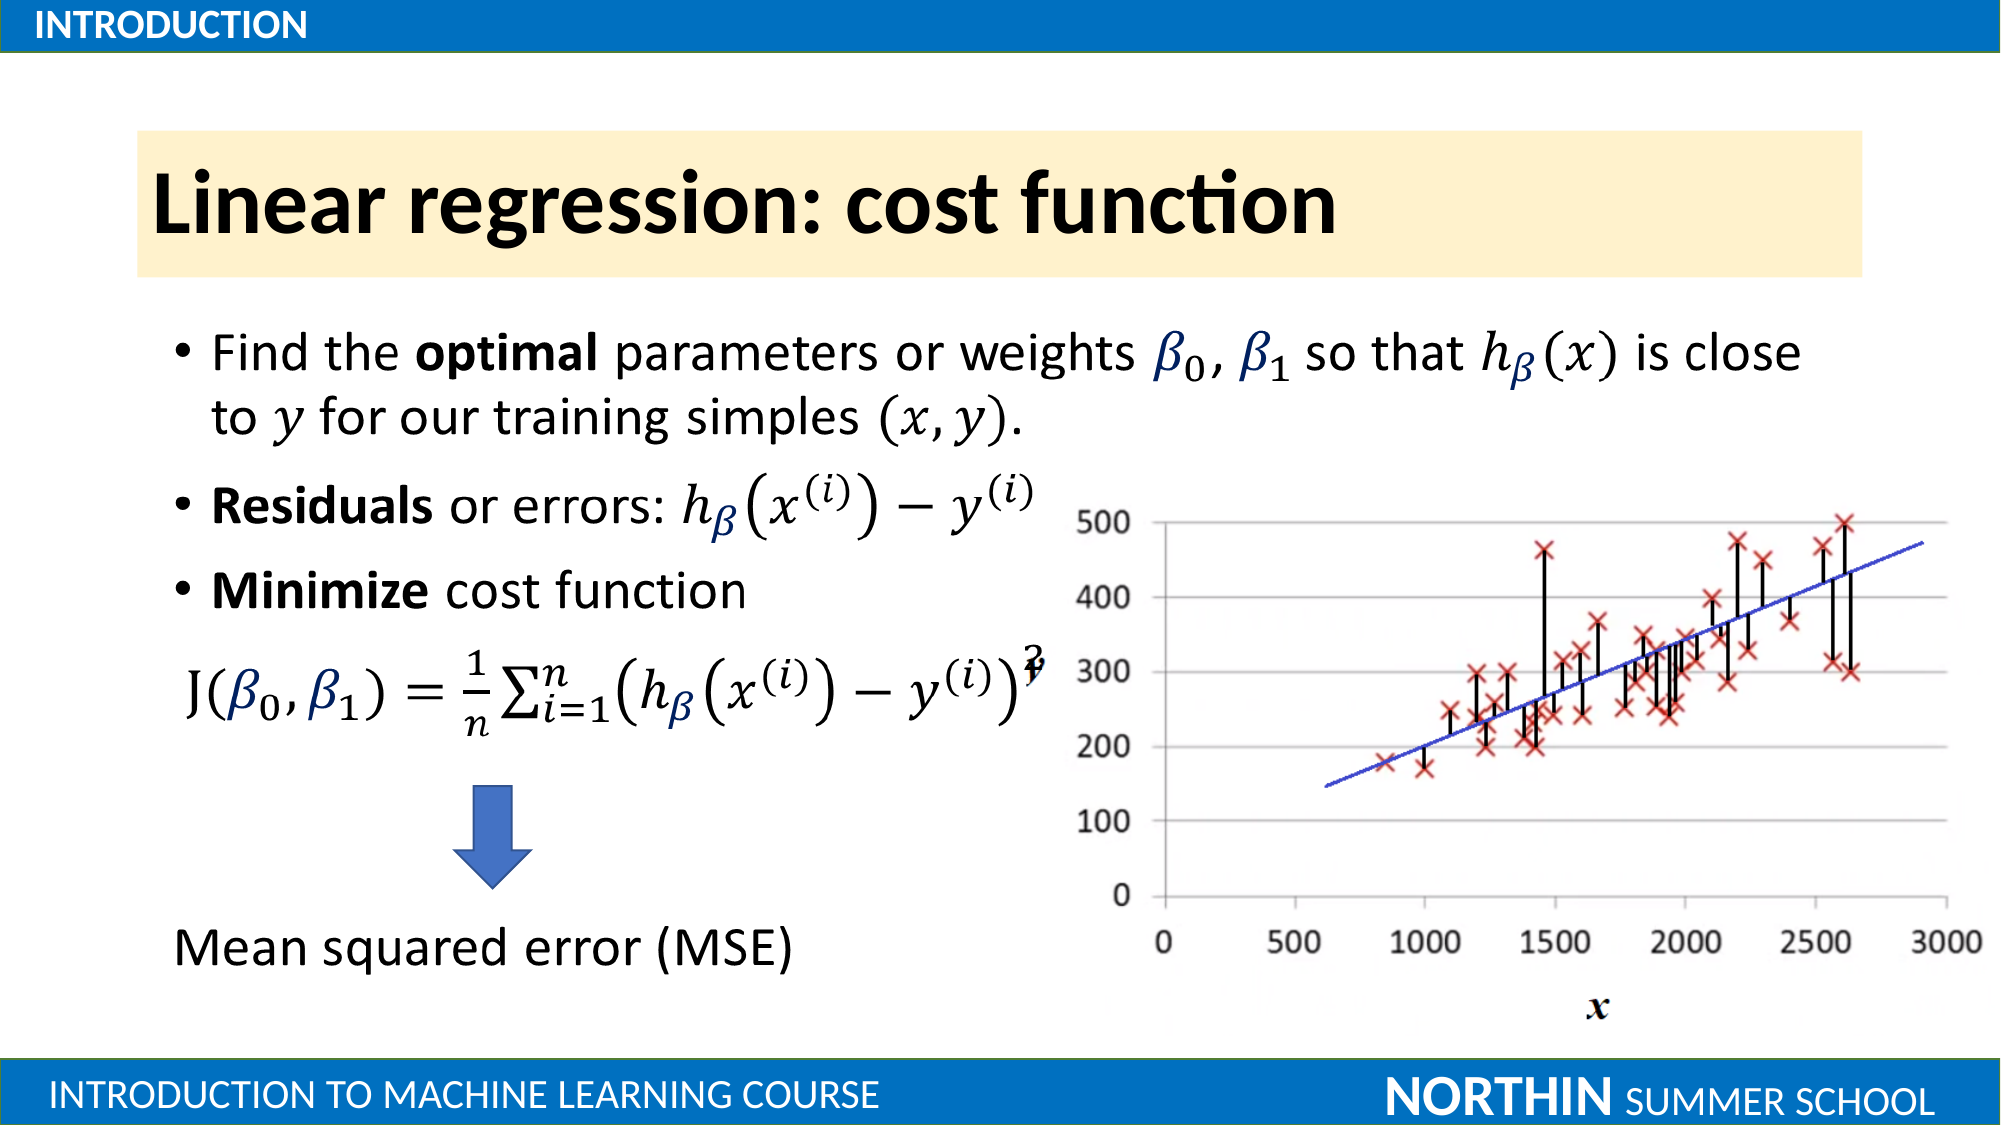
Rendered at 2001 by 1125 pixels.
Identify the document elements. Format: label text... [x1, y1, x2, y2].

list [137, 299, 1863, 1014]
text_box [454, 786, 531, 889]
title Linear regression: cost function [137, 130, 1863, 278]
picture [1026, 479, 2000, 1036]
